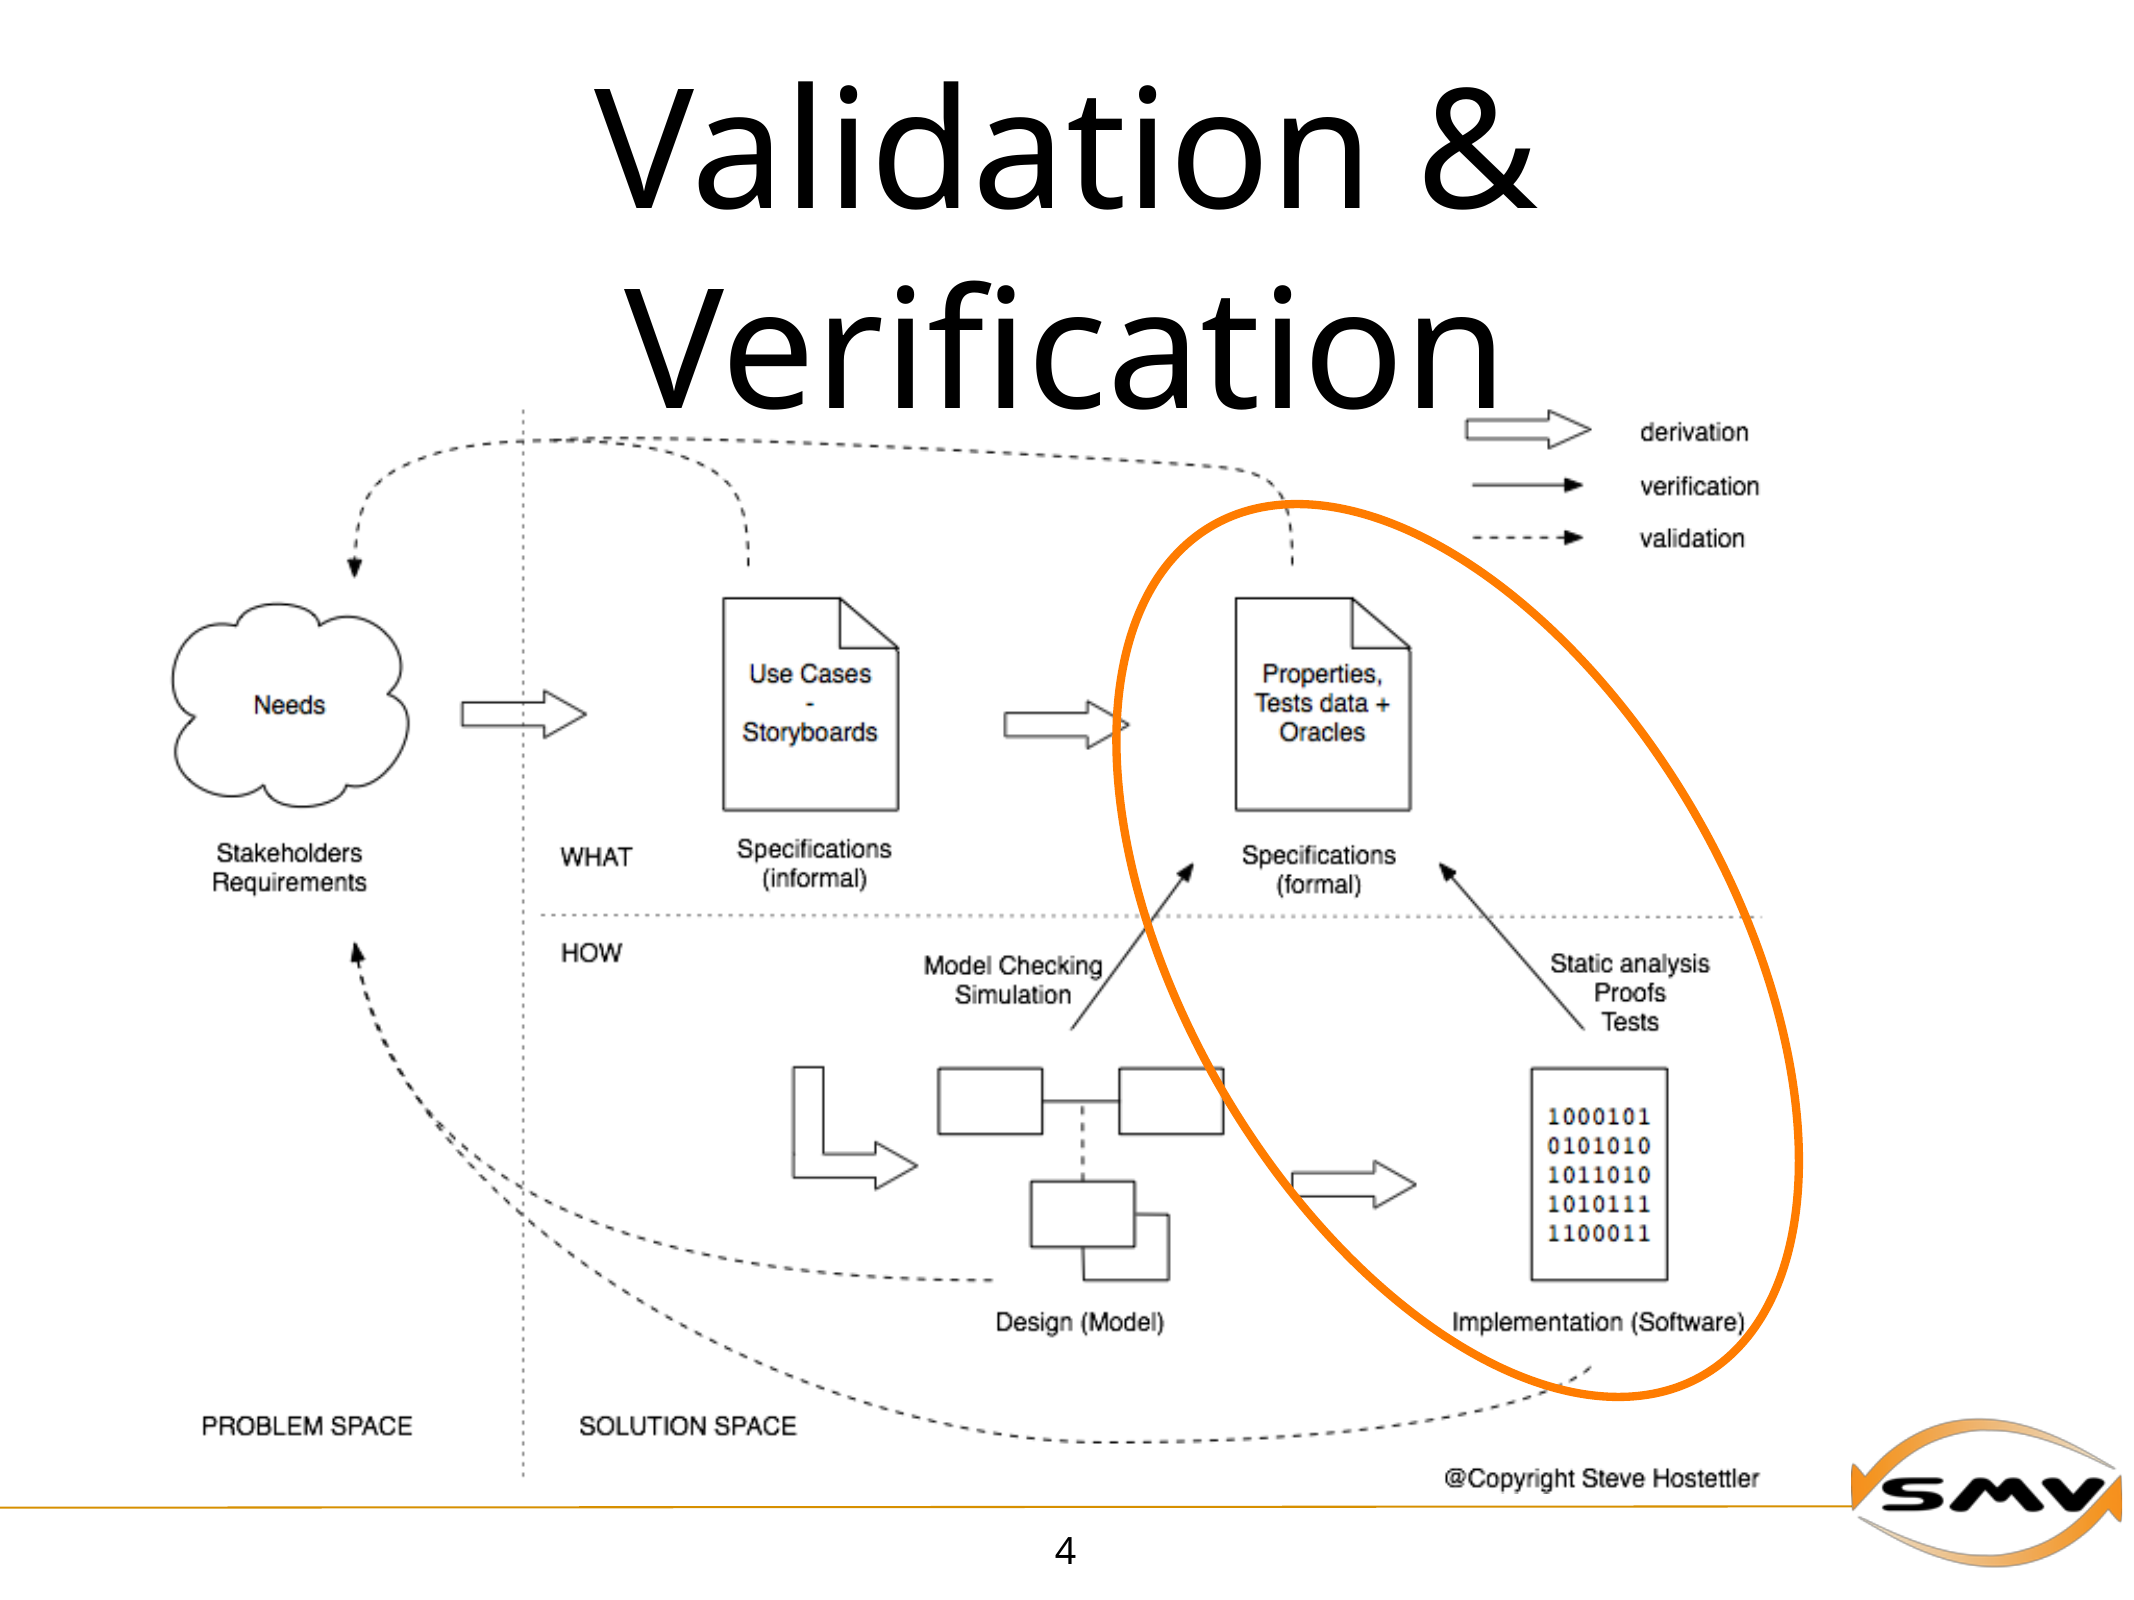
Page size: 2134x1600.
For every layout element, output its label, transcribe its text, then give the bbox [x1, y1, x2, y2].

picture [158, 405, 1767, 1494]
slide_number 4 [1036, 1518, 1095, 1580]
picture [1851, 1416, 2123, 1588]
title Validation & Verification [207, 41, 1926, 443]
text_box [1767, 974, 1799, 1308]
